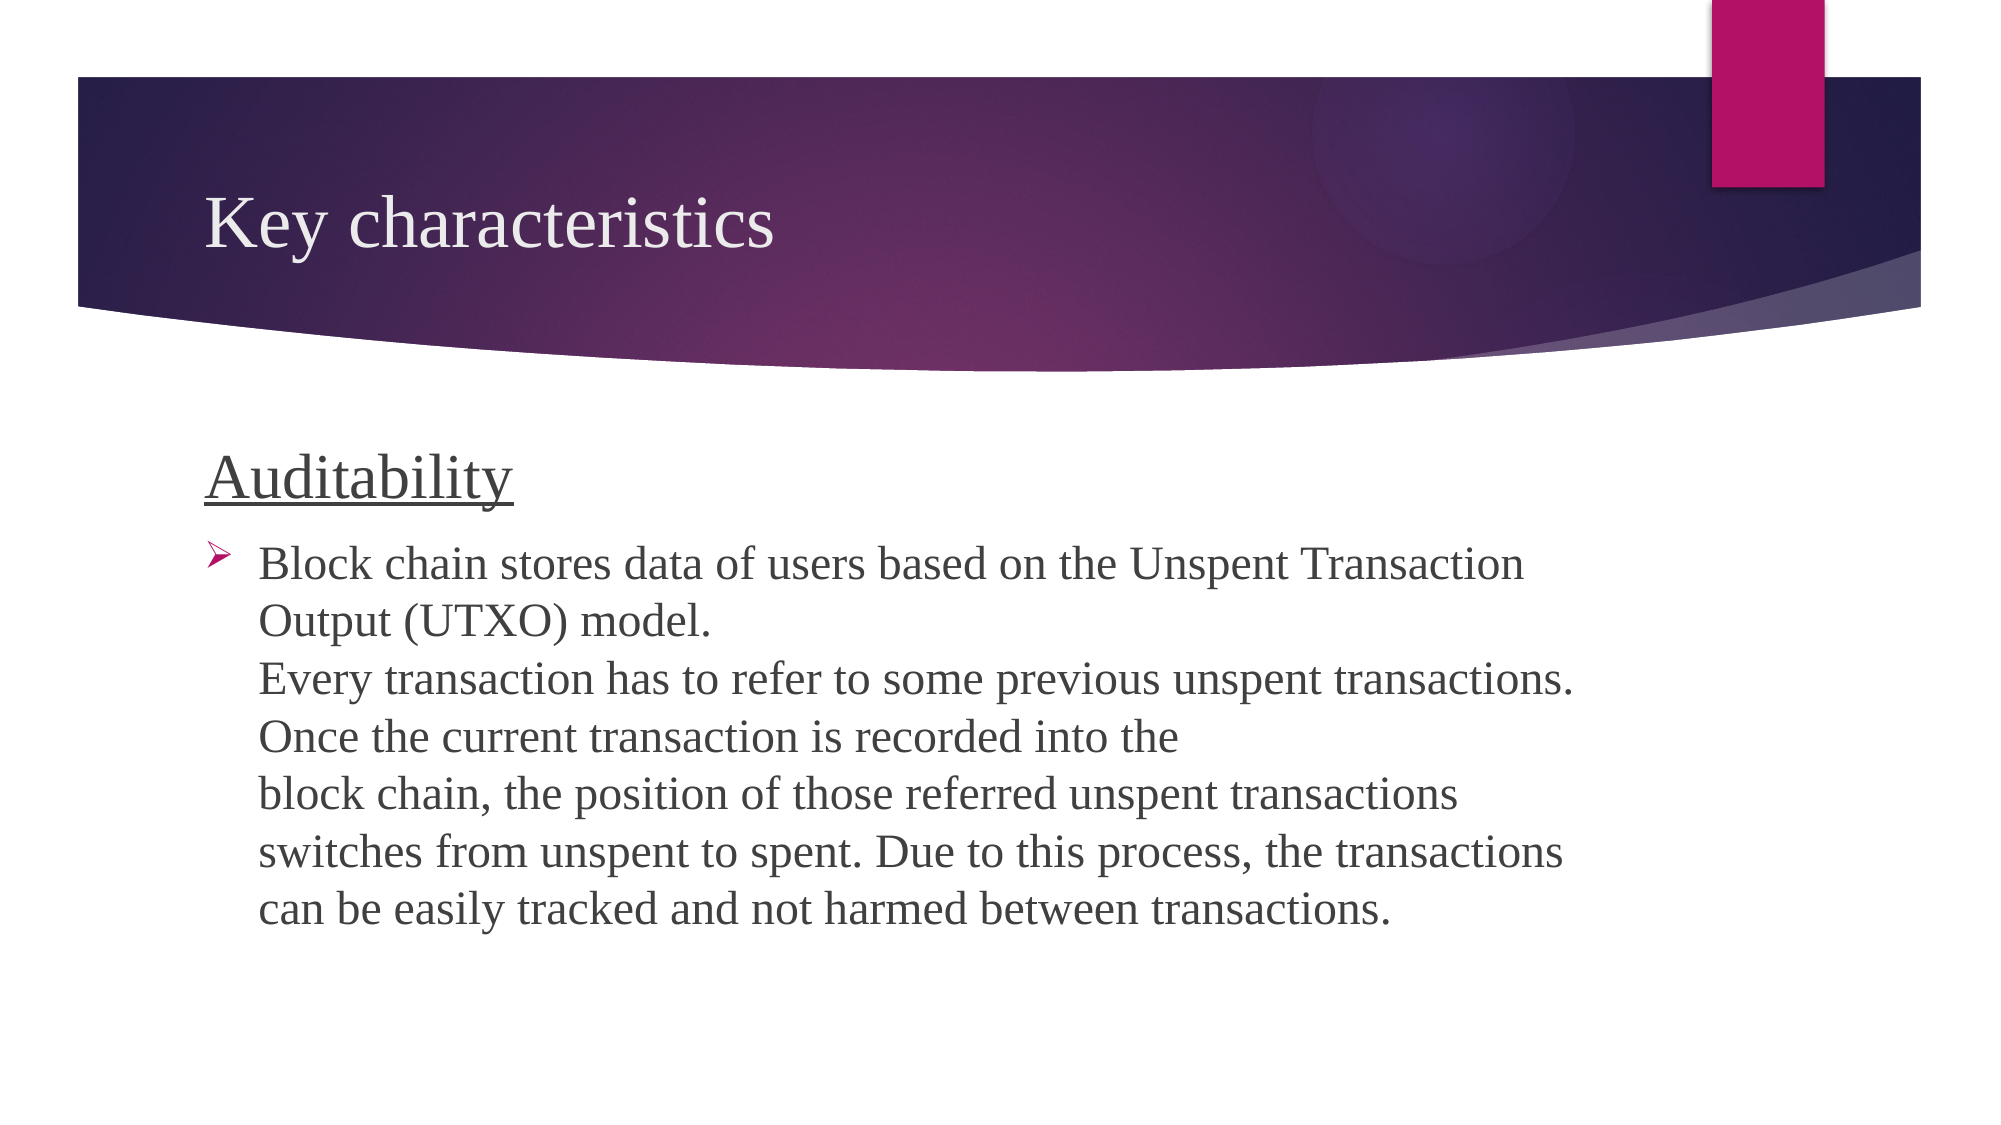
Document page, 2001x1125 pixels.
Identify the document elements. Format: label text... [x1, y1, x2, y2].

list Auditability Block chain stores data of users based on the Unspent Transaction Output (UTXO) model. Every transaction has to refer to some previous unspent transactions. Once the current transaction is recorded into the block chain, the position of those referred unspent transactions switches from unspent to spent. Due to this process, the transactions can be easily tracked and not harmed between transactions. [189, 427, 1638, 988]
title Key characteristics [189, 159, 1627, 276]
